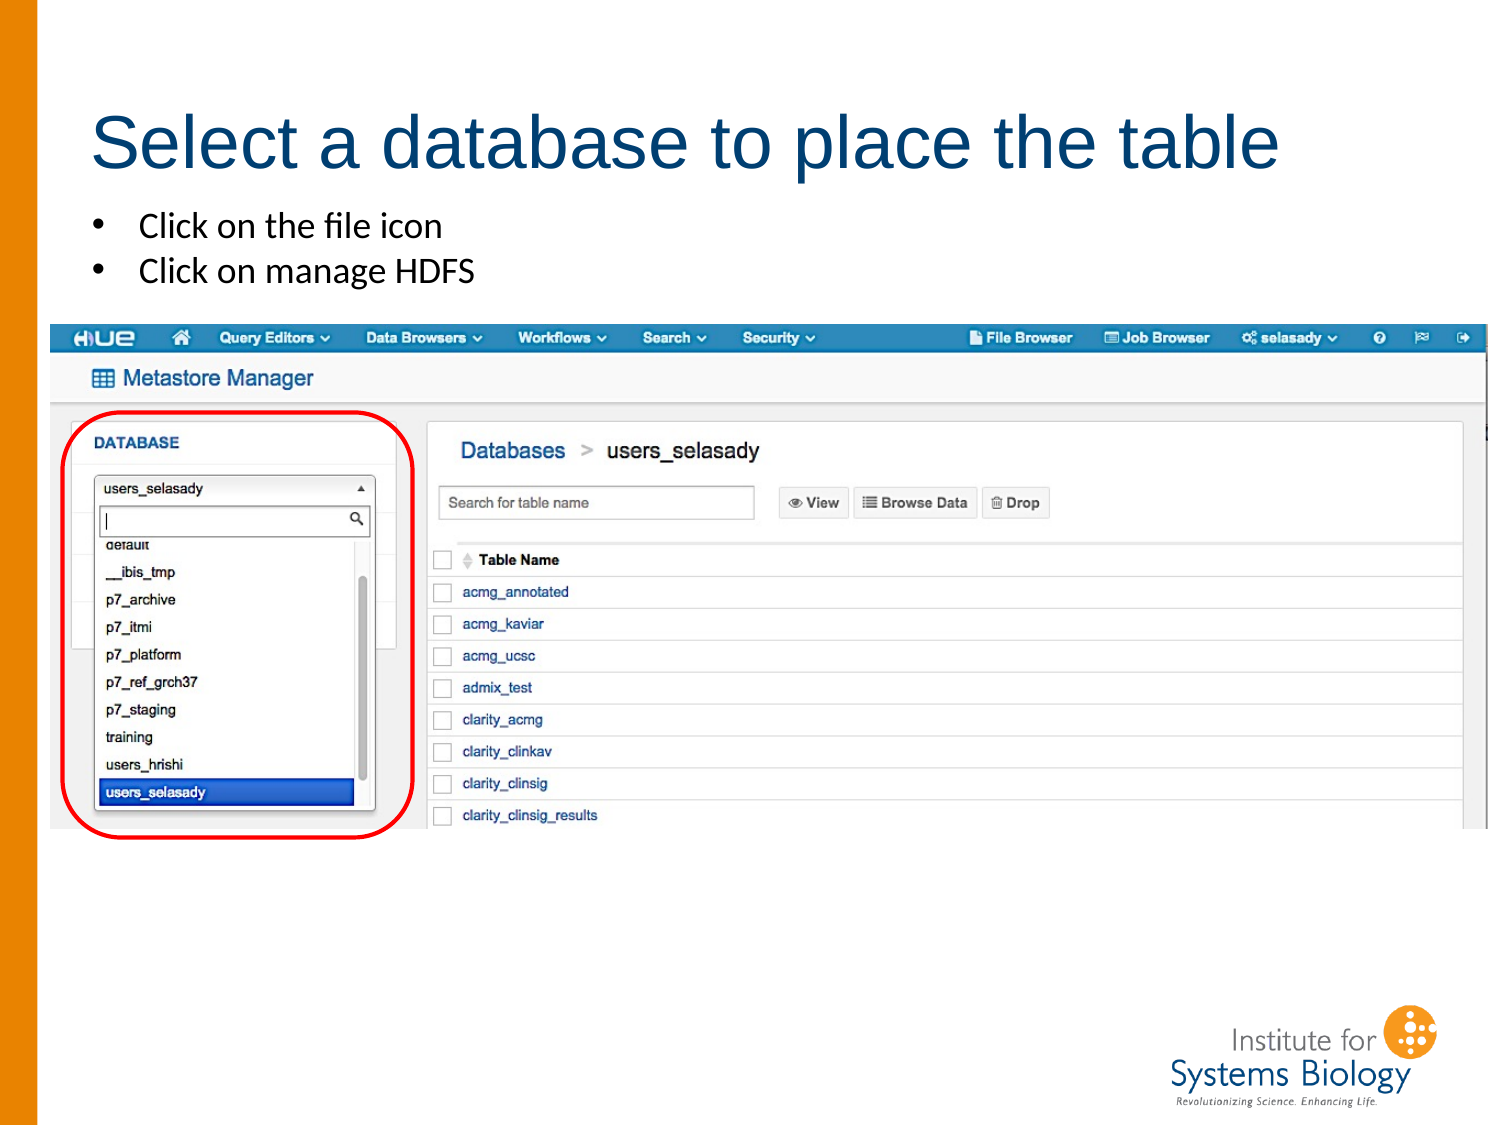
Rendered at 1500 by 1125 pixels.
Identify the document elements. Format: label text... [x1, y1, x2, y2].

title Select a database to place the table [75, 45, 1425, 233]
picture [1162, 999, 1452, 1113]
picture [49, 324, 1488, 829]
text_box Click on the file icon Click on manage HDFS [77, 193, 1302, 299]
